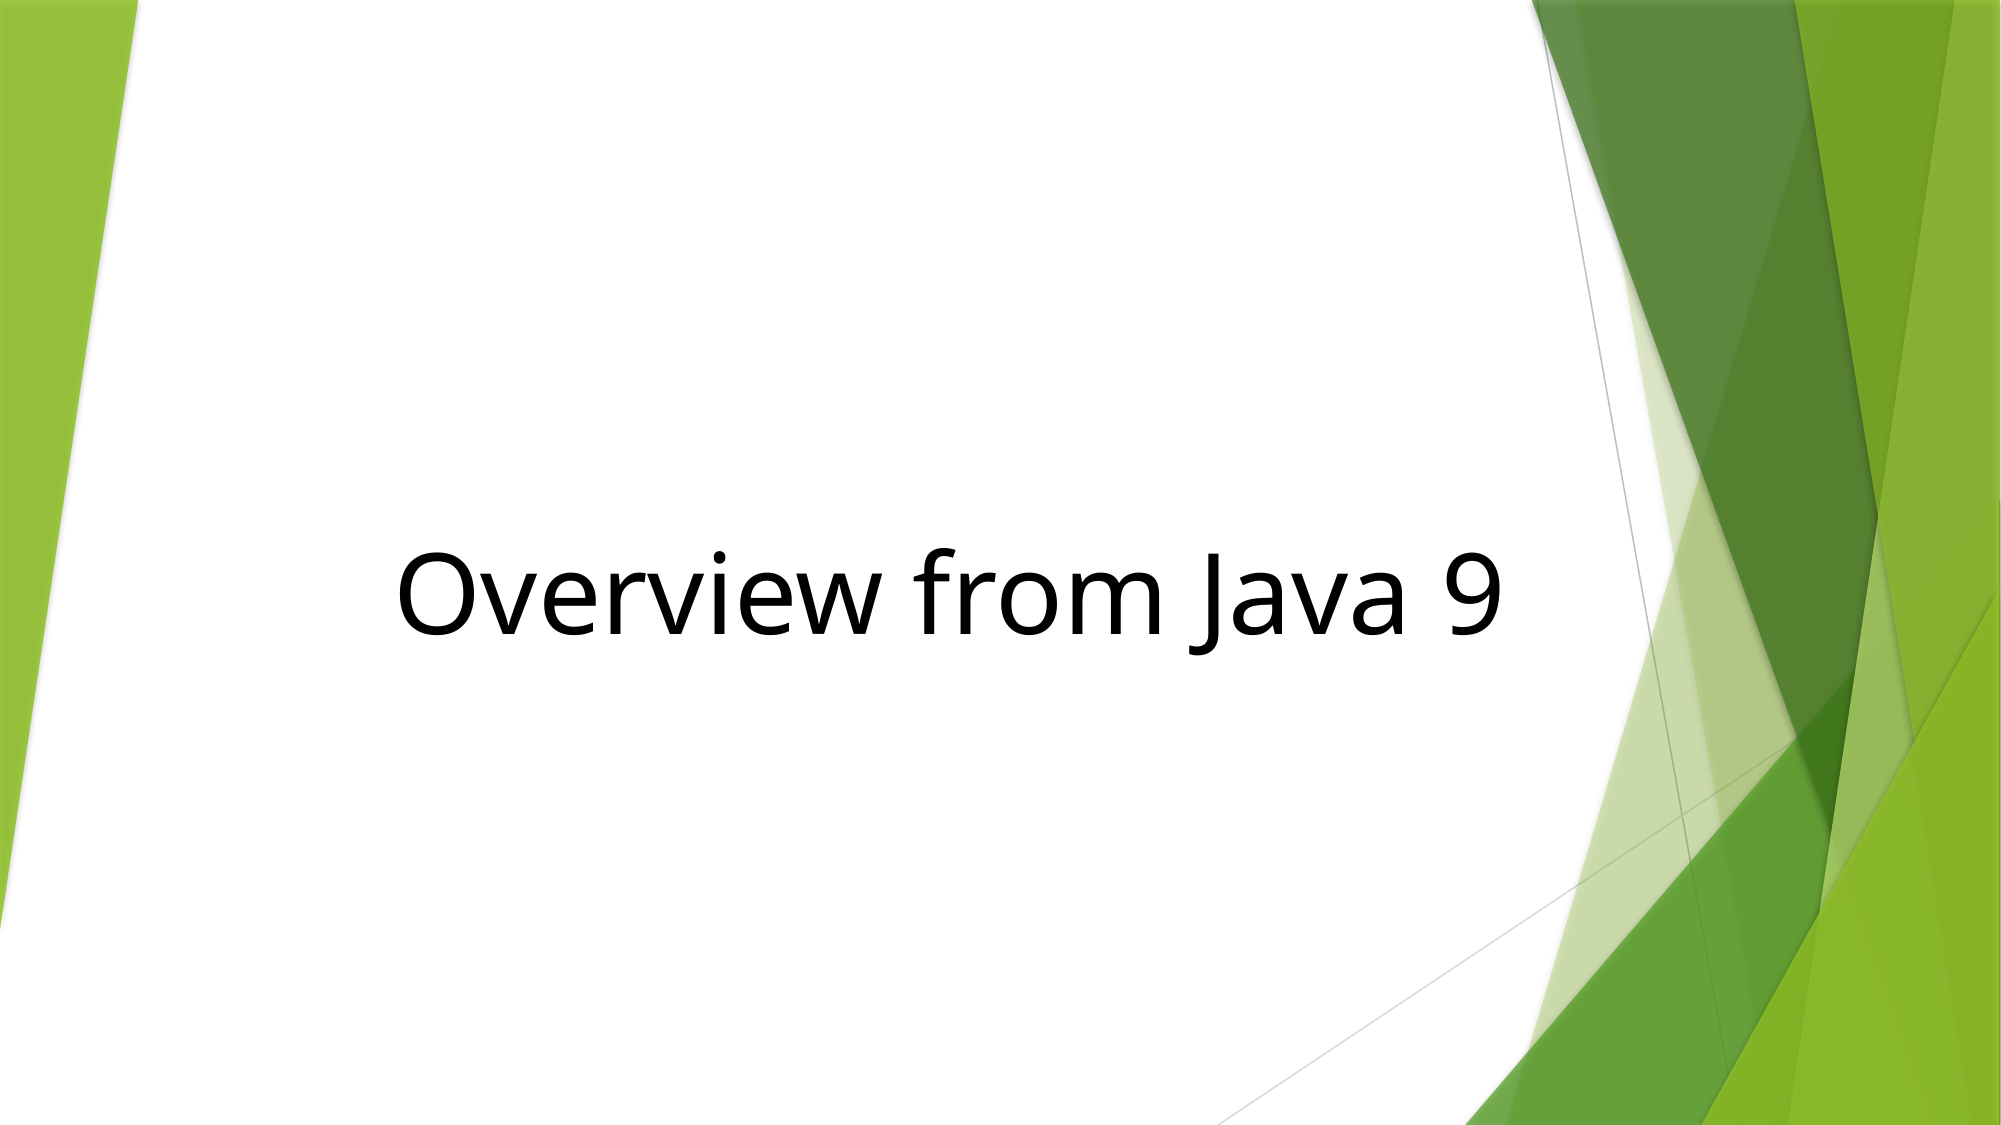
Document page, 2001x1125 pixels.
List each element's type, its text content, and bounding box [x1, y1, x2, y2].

title Overview from Java 9 [247, 394, 1522, 665]
